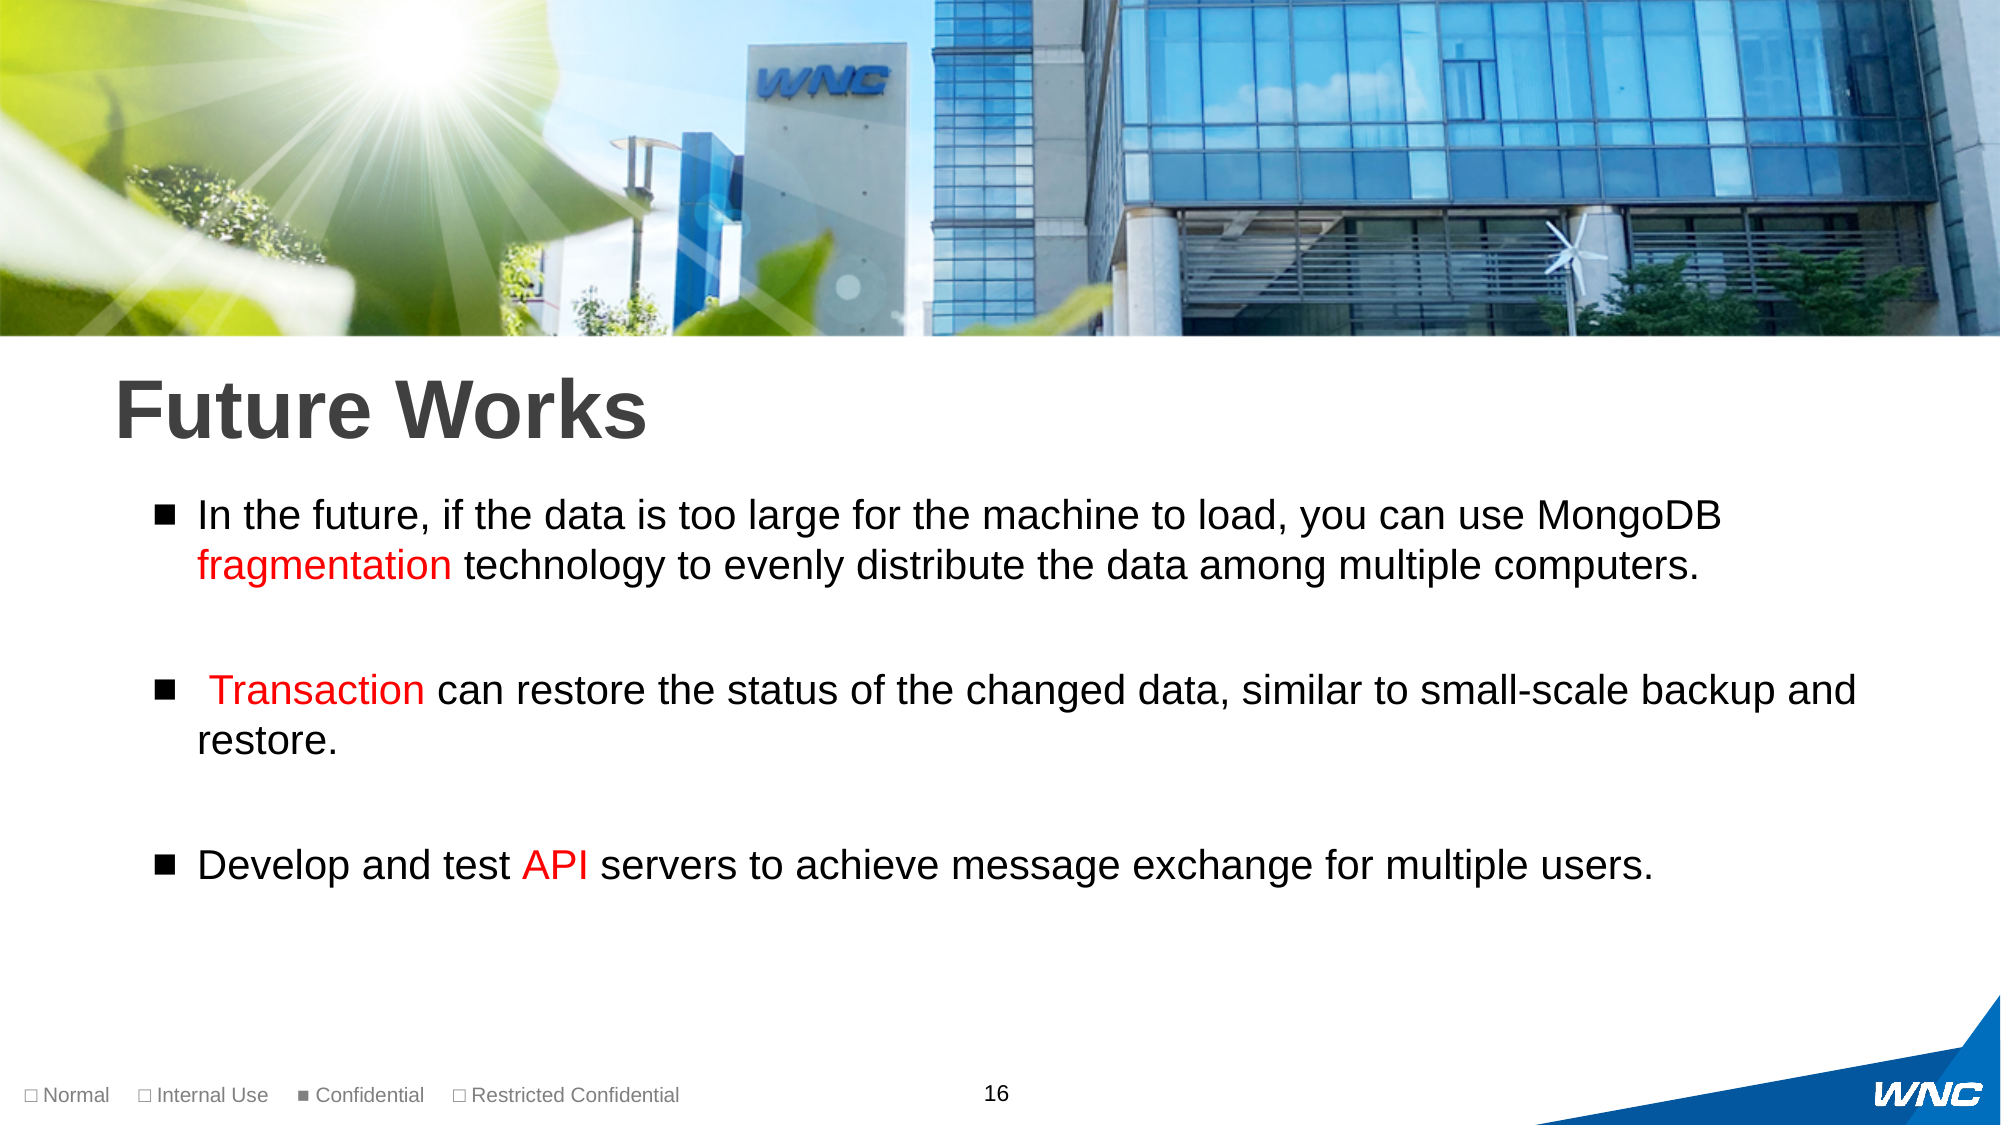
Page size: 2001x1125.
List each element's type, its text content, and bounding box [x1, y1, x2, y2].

title Future Works [99, 359, 1901, 467]
picture [1863, 1070, 1994, 1118]
picture [0, 0, 2000, 338]
list In the future, if the data is too large for the machine to load, you can use MongoDB fragmentation technology to evenly distribute the data among multiple computers. Transaction can restore the status of the changed data, similar to small-scale backup and restore. Develop and test API servers to achieve message exchange for multiple users. [137, 479, 1932, 1072]
